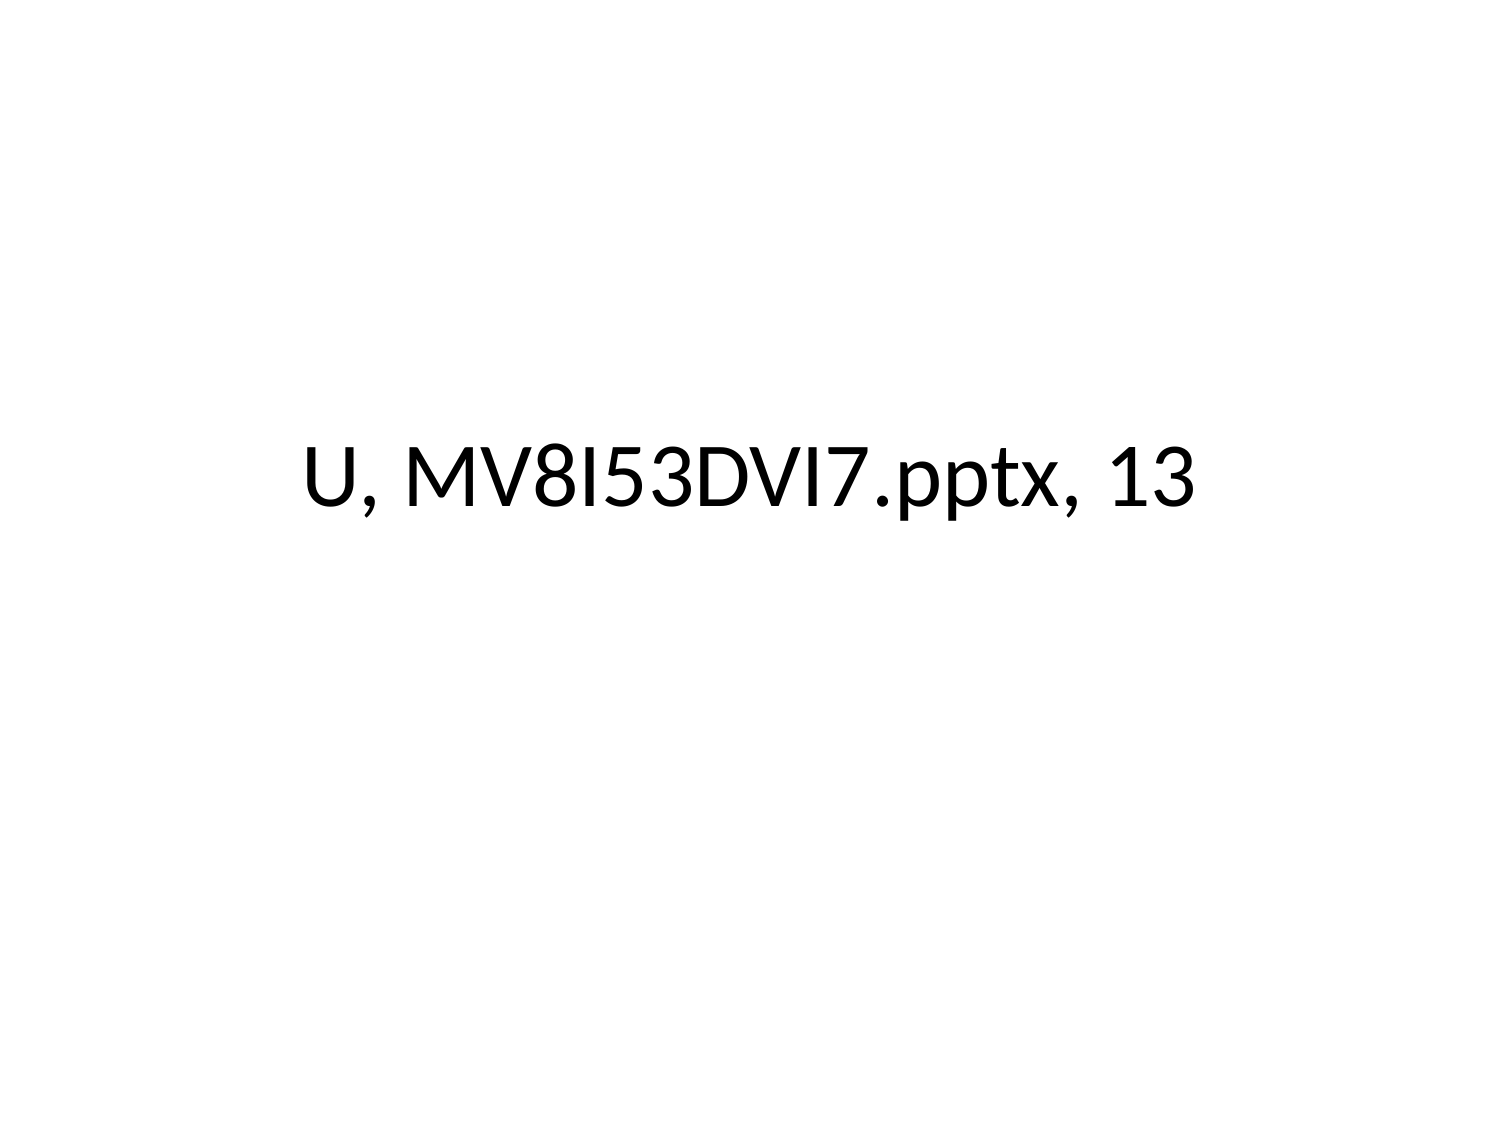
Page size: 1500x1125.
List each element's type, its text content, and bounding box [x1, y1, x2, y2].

title U, MV8I53DVI7.pptx, 13 [112, 349, 1388, 591]
